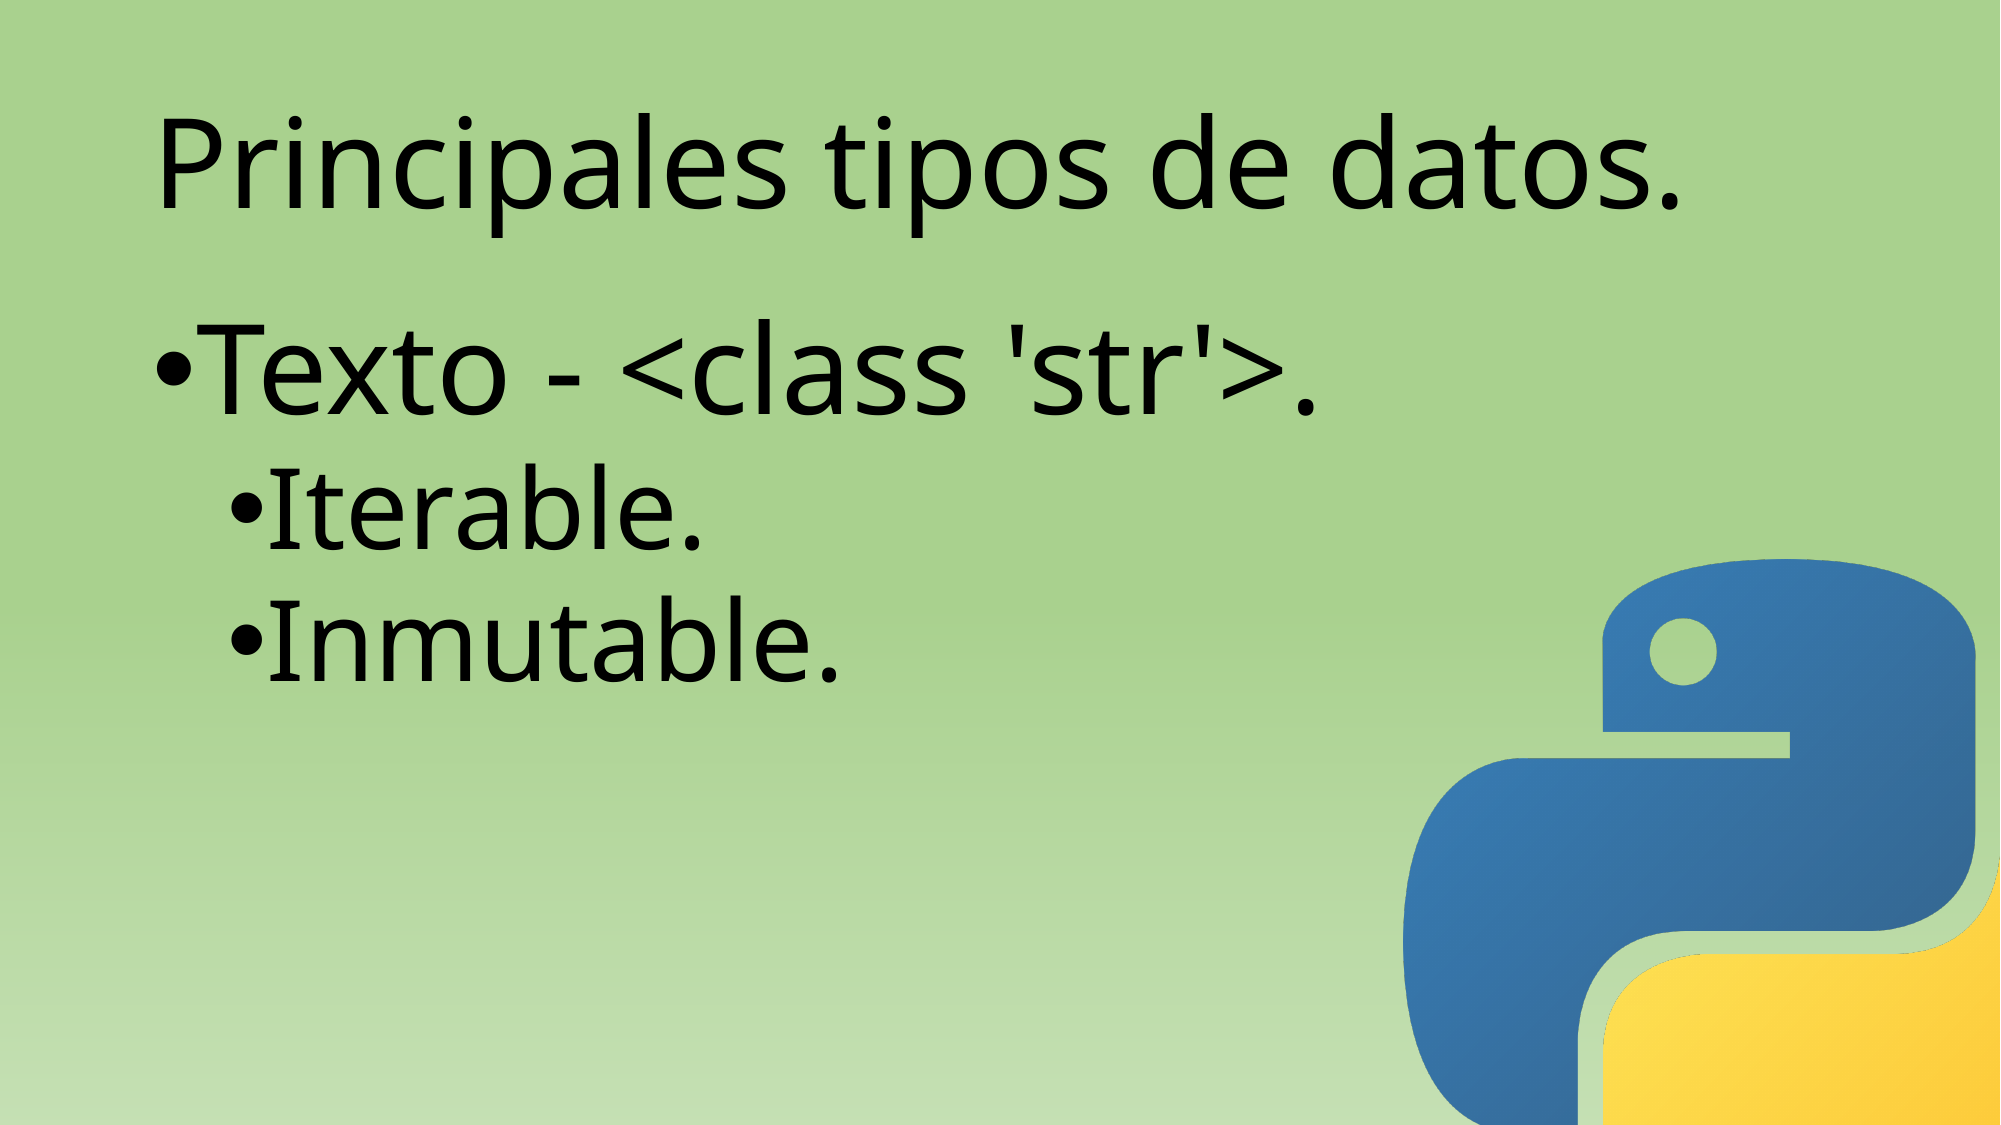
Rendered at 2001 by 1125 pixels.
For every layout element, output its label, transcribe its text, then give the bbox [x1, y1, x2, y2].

list Texto - <class 'str'>. Iterable. Inmutable. [137, 299, 1863, 1014]
title Principales tipos de datos. [137, 59, 1863, 278]
picture [1403, 559, 2000, 1125]
